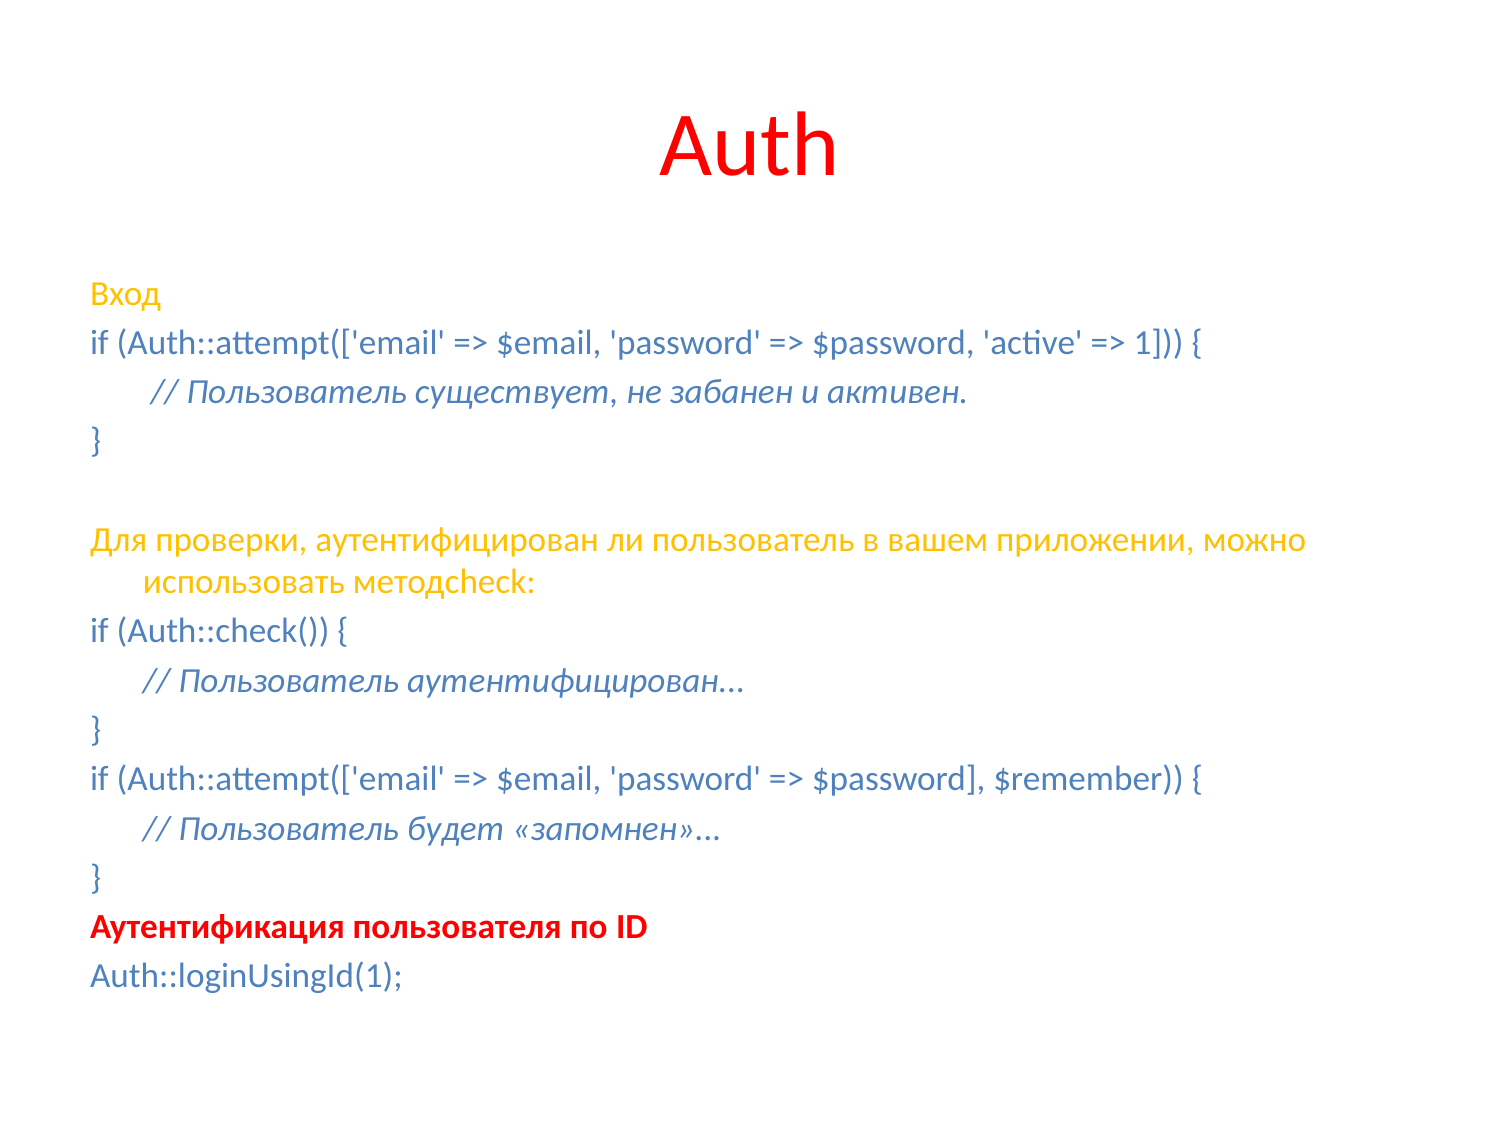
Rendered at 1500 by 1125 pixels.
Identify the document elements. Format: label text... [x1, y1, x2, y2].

title Auth [75, 45, 1425, 233]
list Вход if (Auth::attempt(['email' => $email, 'password' => $password, 'active' => 1])) { // Пользователь существует, не забанен и активен. } Для проверки, аутентифицирован ли пользователь в вашем приложении, можно использовать методcheck: if (Auth::check()) { // Пользователь аутентифицирован... } if (Auth::attempt(['email' => $email, 'password' => $password], $remember)) { // Пользователь будет «запомнен»... } Аутентификация пользователя по ID Auth::loginUsingId(1); [75, 262, 1425, 1005]
